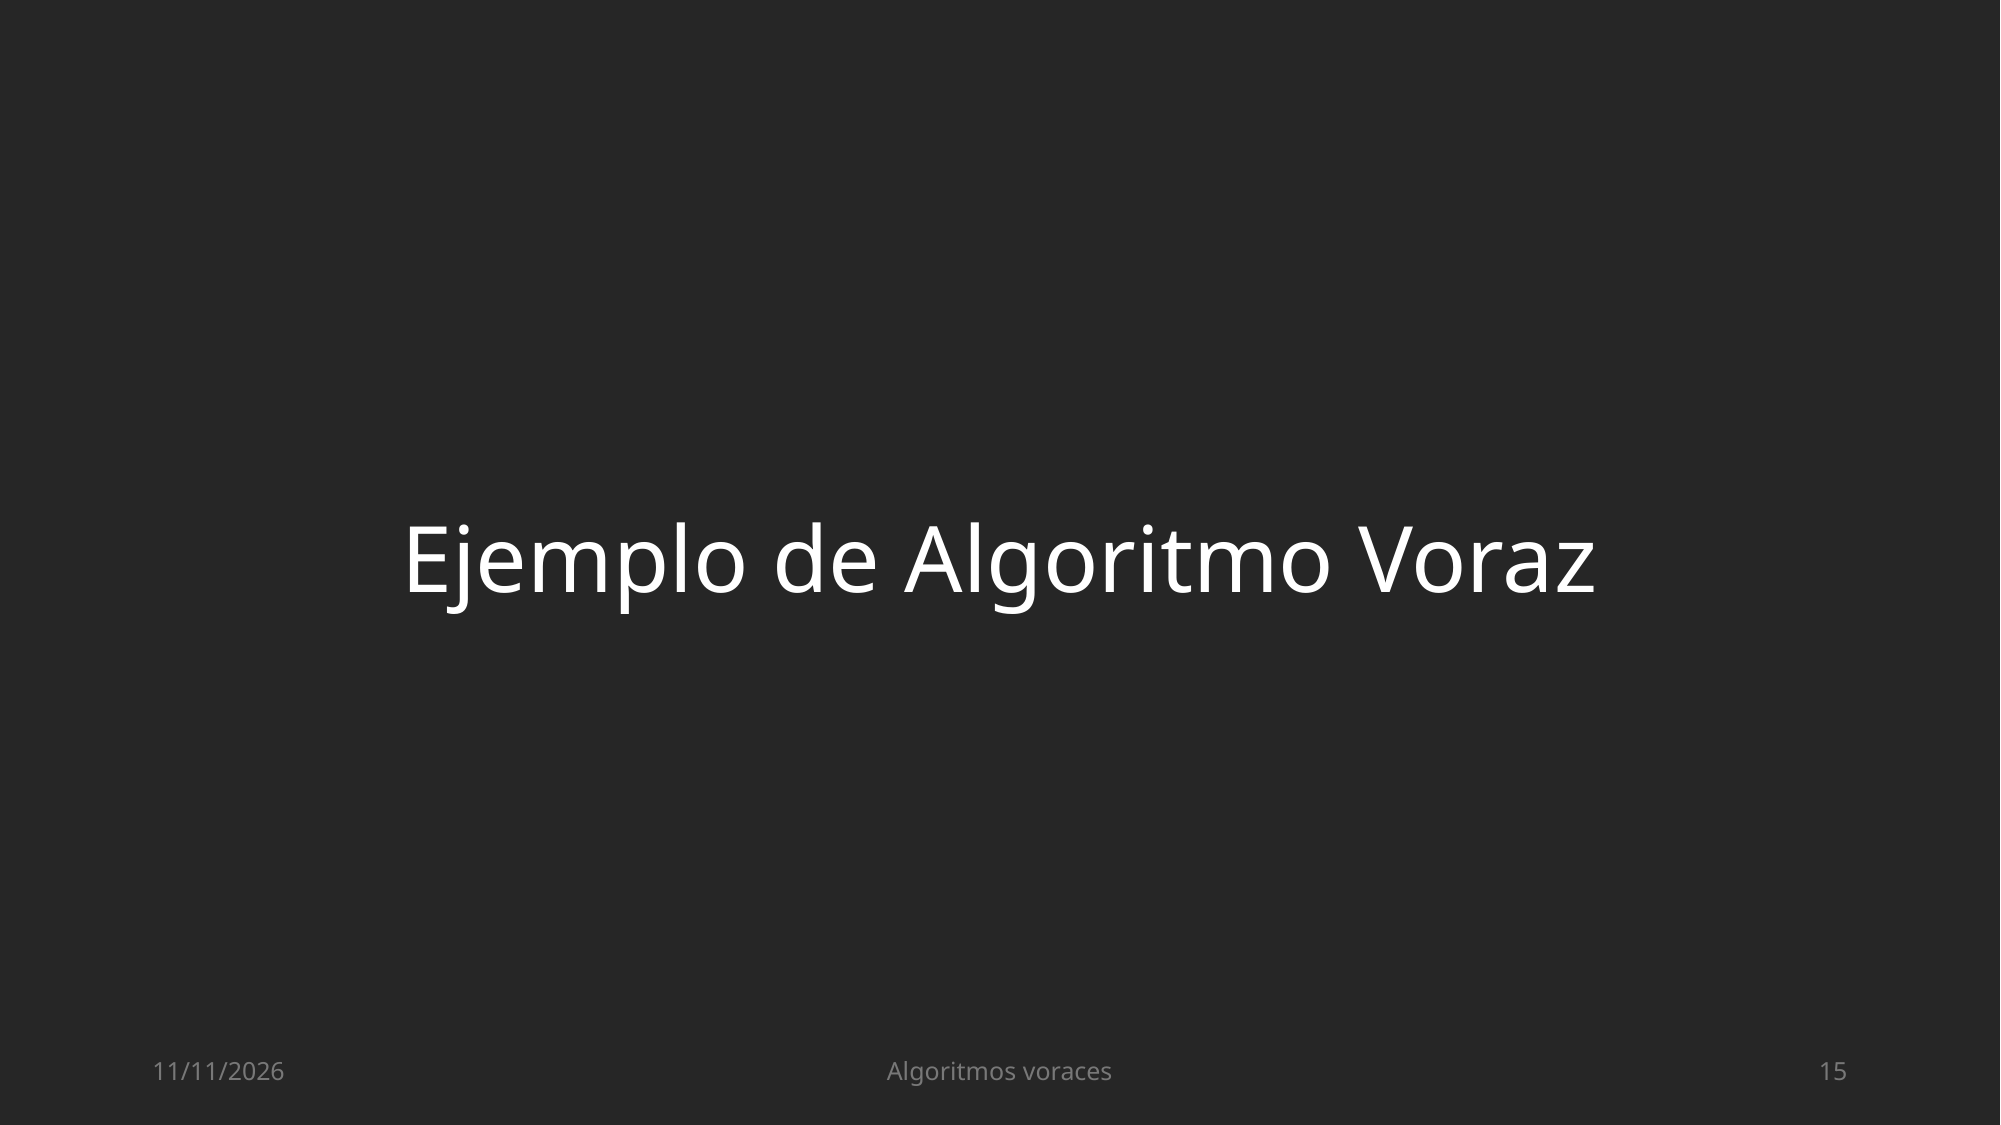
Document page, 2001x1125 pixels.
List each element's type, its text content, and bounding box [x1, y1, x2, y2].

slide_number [137, 1042, 588, 1103]
slide_number 15 [1412, 1042, 1863, 1103]
title Ejemplo de Algoritmo Voraz [137, 453, 1863, 672]
footer Algoritmos voraces [662, 1042, 1338, 1103]
